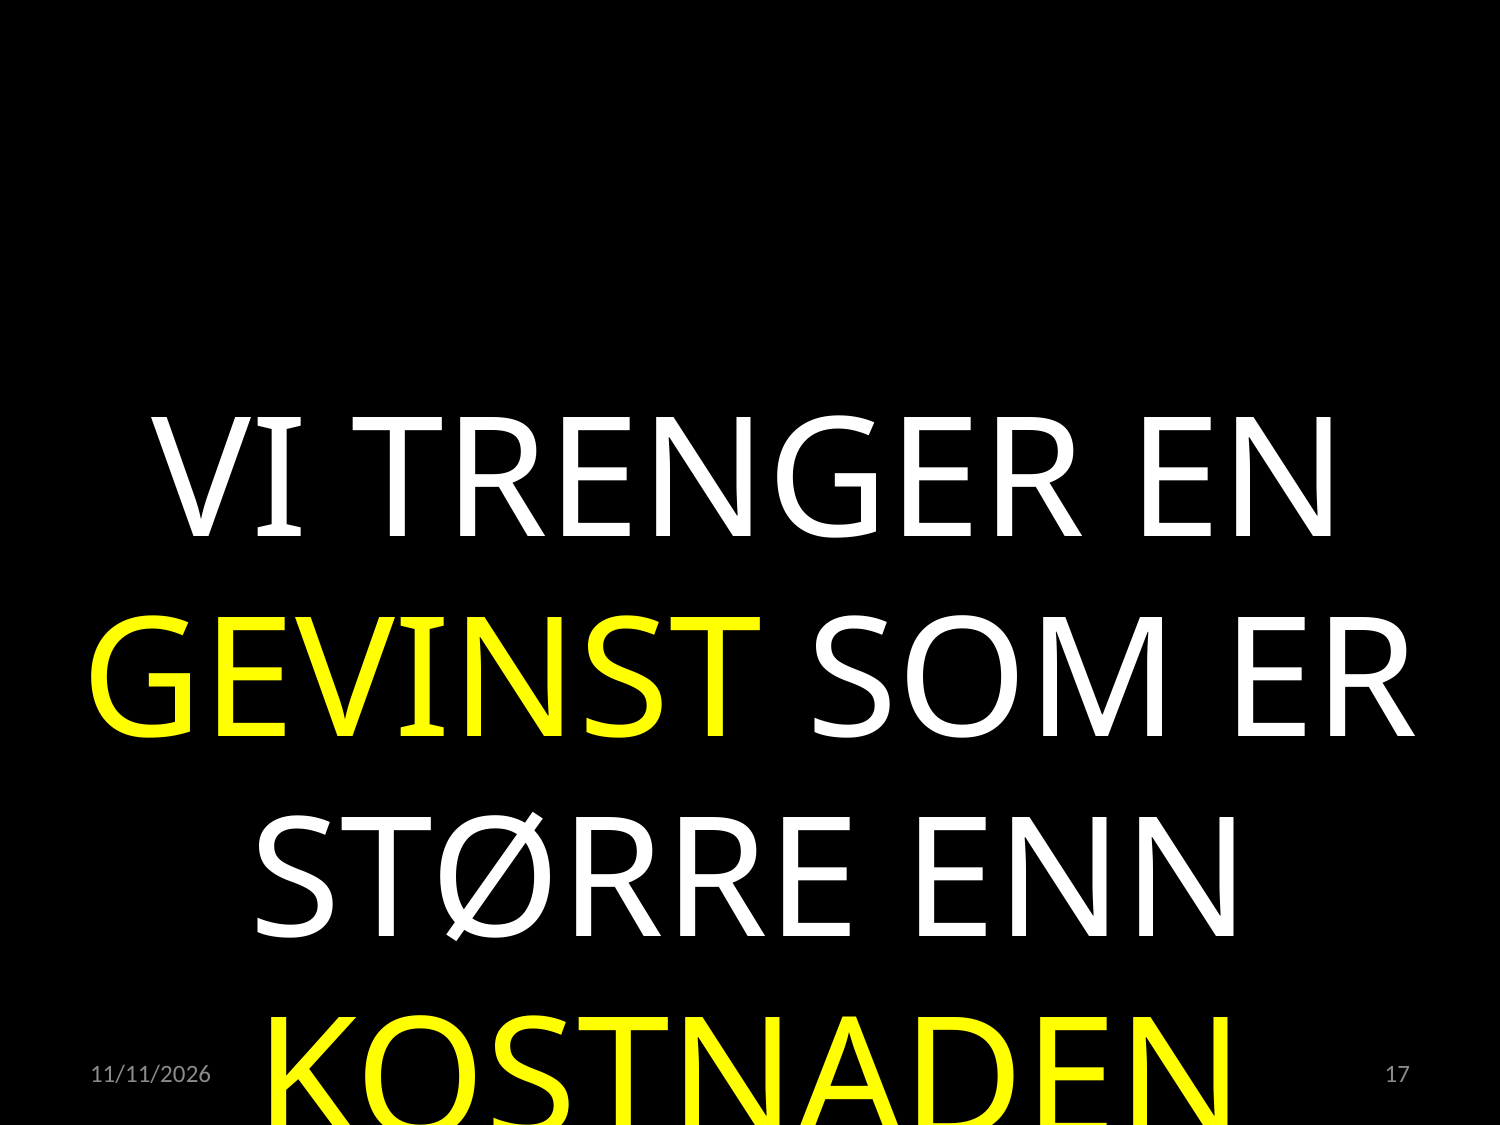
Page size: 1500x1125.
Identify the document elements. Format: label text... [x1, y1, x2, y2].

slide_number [75, 1042, 425, 1103]
text_box VI TRENGER EN GEVINST SOM ER STØRRE ENN KOSTNADEN [0, 361, 1500, 464]
slide_number 17 [1074, 1042, 1425, 1103]
